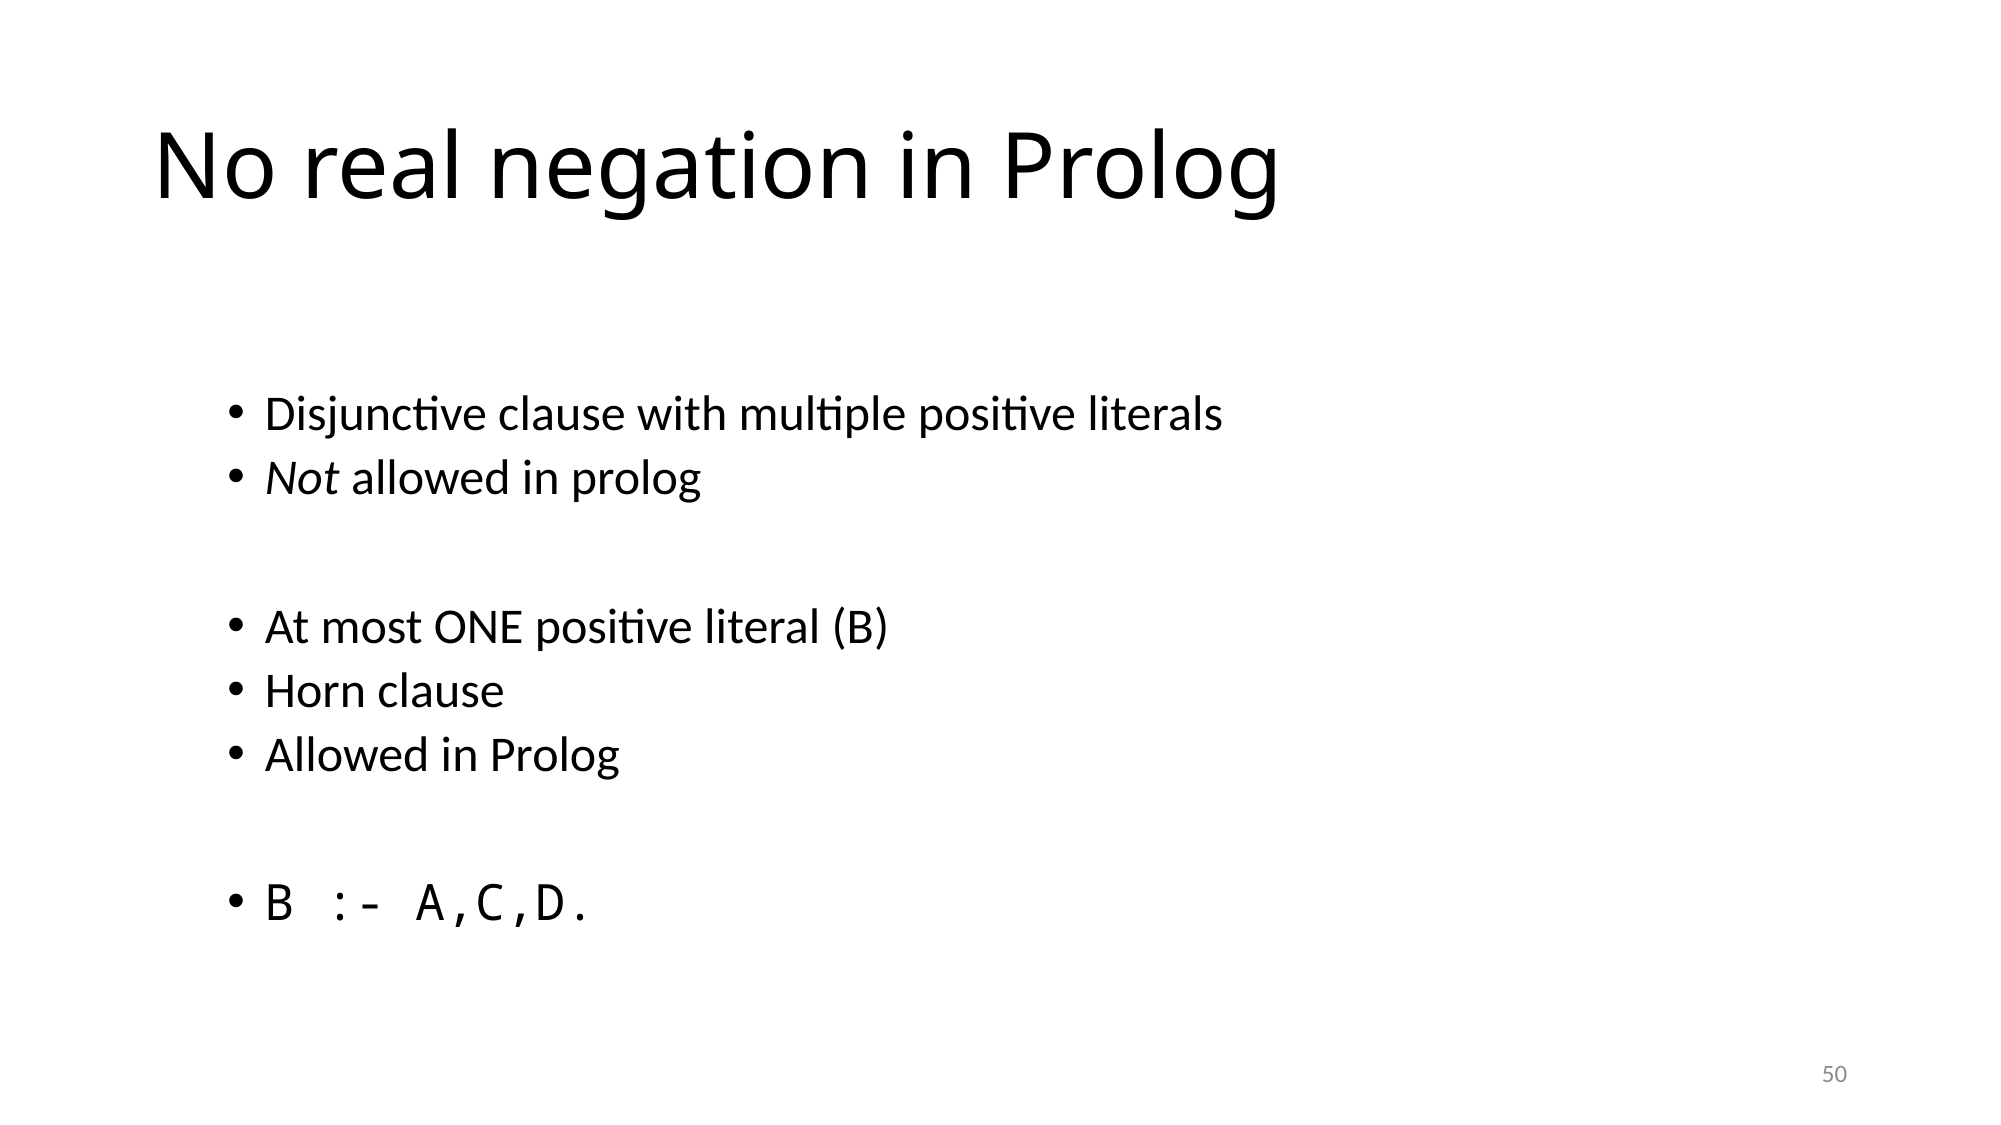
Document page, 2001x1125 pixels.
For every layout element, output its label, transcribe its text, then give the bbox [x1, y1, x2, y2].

slide_number 50 [1412, 1042, 1863, 1103]
title No real negation in Prolog [137, 59, 1863, 278]
